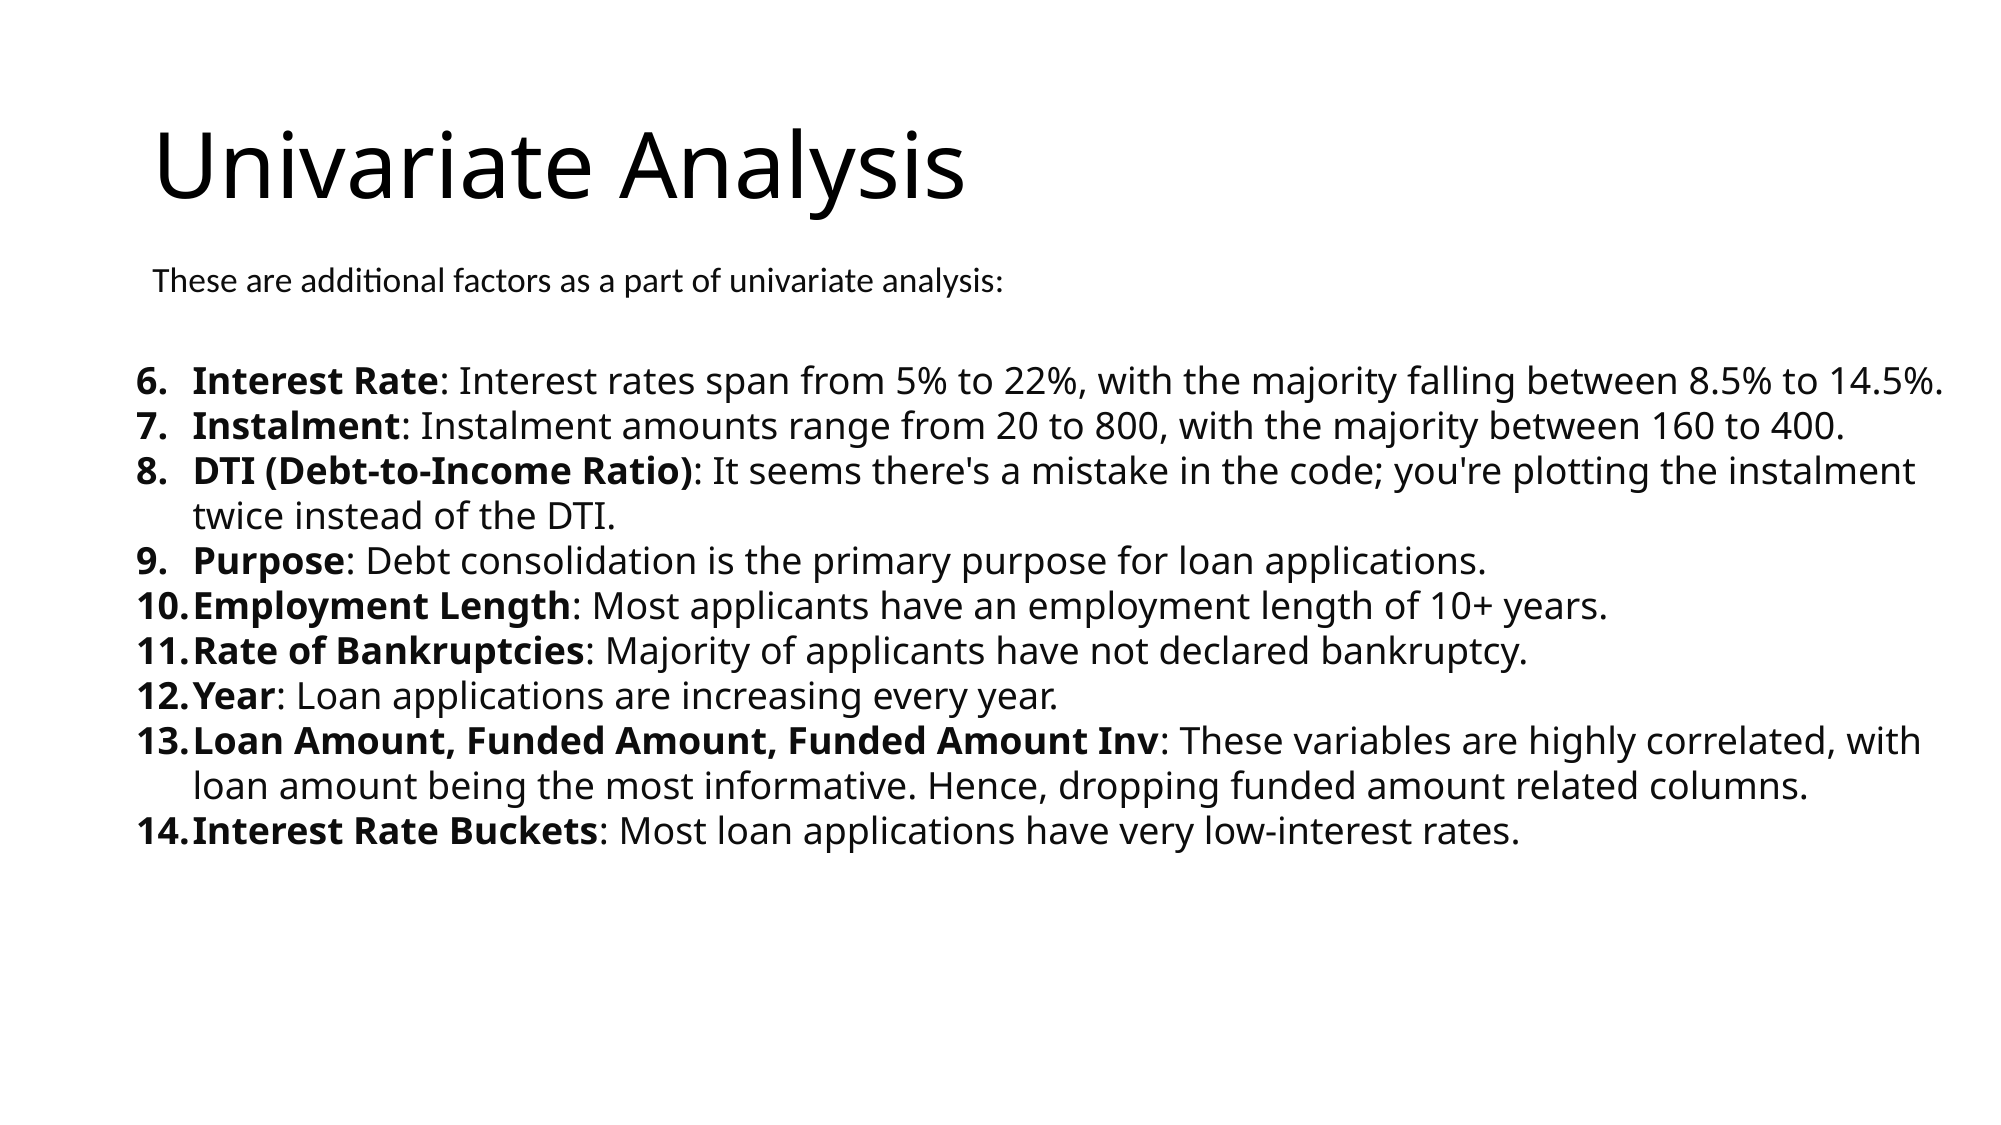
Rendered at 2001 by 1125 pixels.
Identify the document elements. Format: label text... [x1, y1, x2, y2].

text_box These are additional factors as a part of univariate analysis: [137, 254, 1863, 332]
text_box Interest Rate: Interest rates span from 5% to 22%, with the majority falling between 8.5% to 14.5%. Instalment: Instalment amounts range from 20 to 800, with the majority between 160 to 400. DTI (Debt-to-Income Ratio): It seems there's a mistake in the code; you're plotting the instalment twice instead of the DTI. Purpose: Debt consolidation is the primary purpose for loan applications. Employment Length: Most applicants have an employment length of 10+ years. Rate of Bankruptcies: Majority of applicants have not declared bankruptcy. Year: Loan applications are increasing every year. Loan Amount, Funded Amount, Funded Amount Inv: These variables are highly correlated, with loan amount being the most informative. Hence, dropping funded amount related columns. Interest Rate Buckets: Most loan applications have very low-interest rates. [121, 349, 1986, 905]
title Univariate Analysis [137, 59, 1863, 254]
